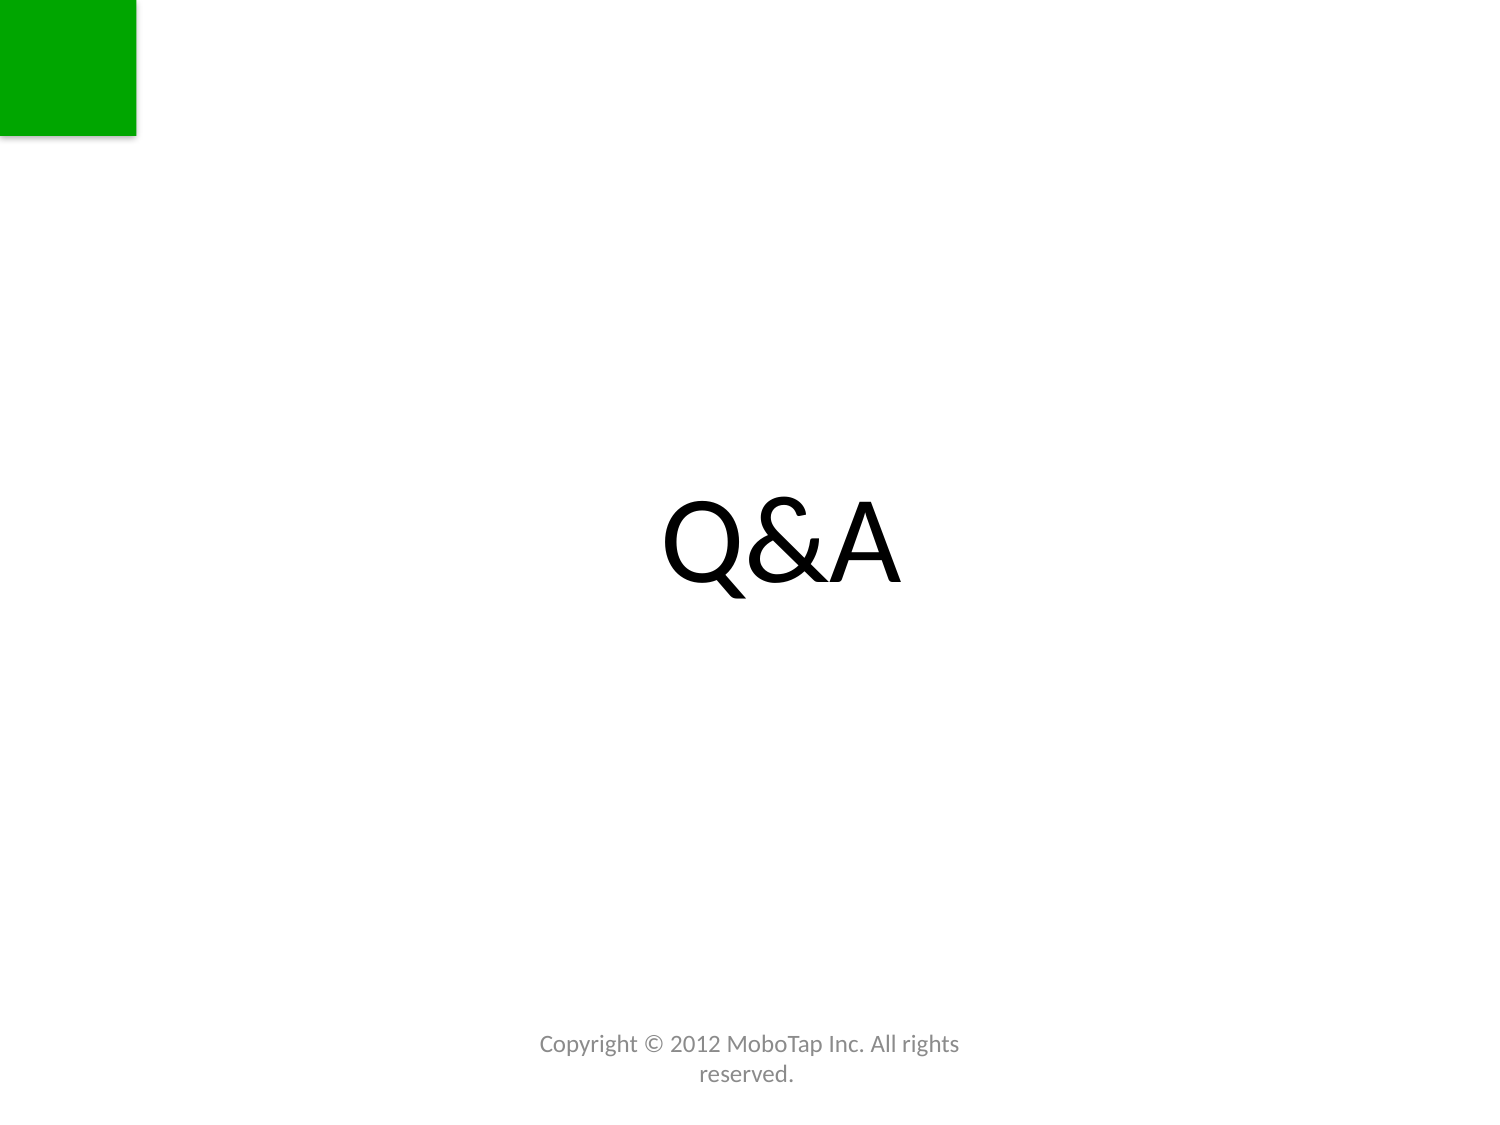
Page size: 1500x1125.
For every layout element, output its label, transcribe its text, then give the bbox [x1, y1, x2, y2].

footer Copyright © 2012 MoboTap Inc. All rights reserved. [512, 1042, 988, 1103]
list Q&A [136, 158, 1425, 1024]
